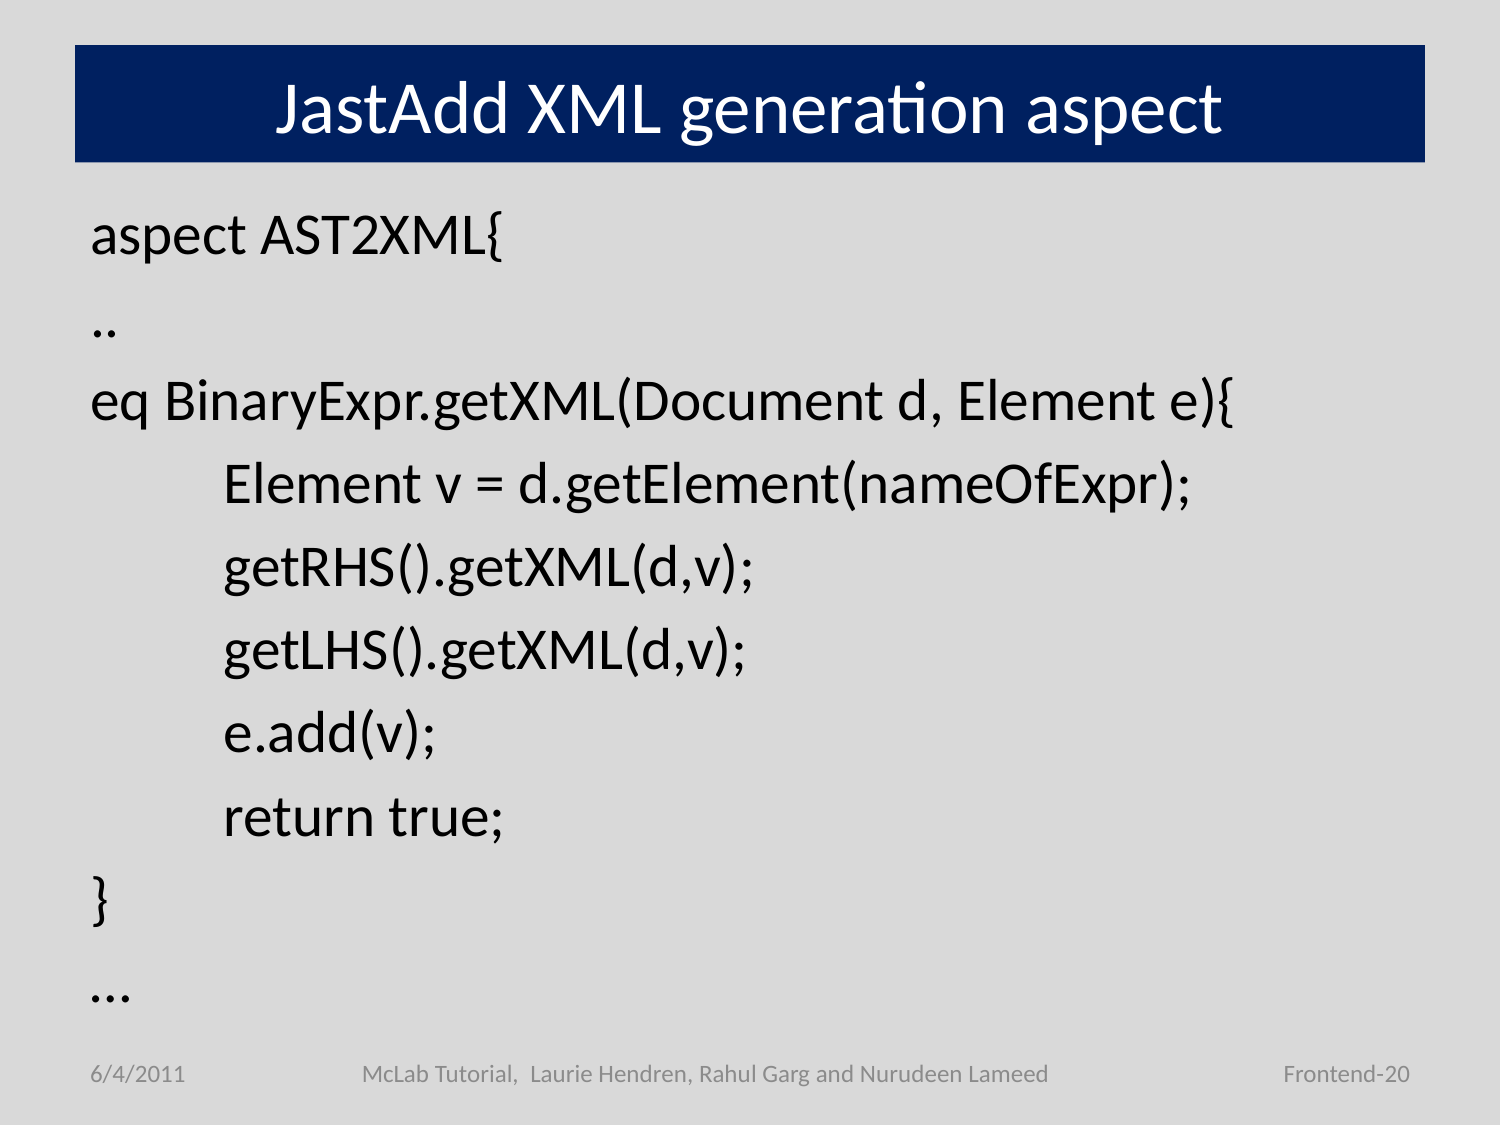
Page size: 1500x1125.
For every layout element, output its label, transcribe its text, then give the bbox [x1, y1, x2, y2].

list aspect AST2XML{ .. eq BinaryExpr.getXML(Document d, Element e){ Element v = d.getElement(nameOfExpr); getRHS().getXML(d,v); getLHS().getXML(d,v); e.add(v); return true; } … [75, 187, 1425, 1025]
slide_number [75, 1042, 213, 1103]
title JastAdd XML generation aspect [75, 45, 1425, 163]
footer McLab Tutorial, Laurie Hendren, Rahul Garg and Nurudeen Lameed [300, 1042, 1113, 1103]
slide_number Frontend-20 [1224, 1042, 1425, 1103]
